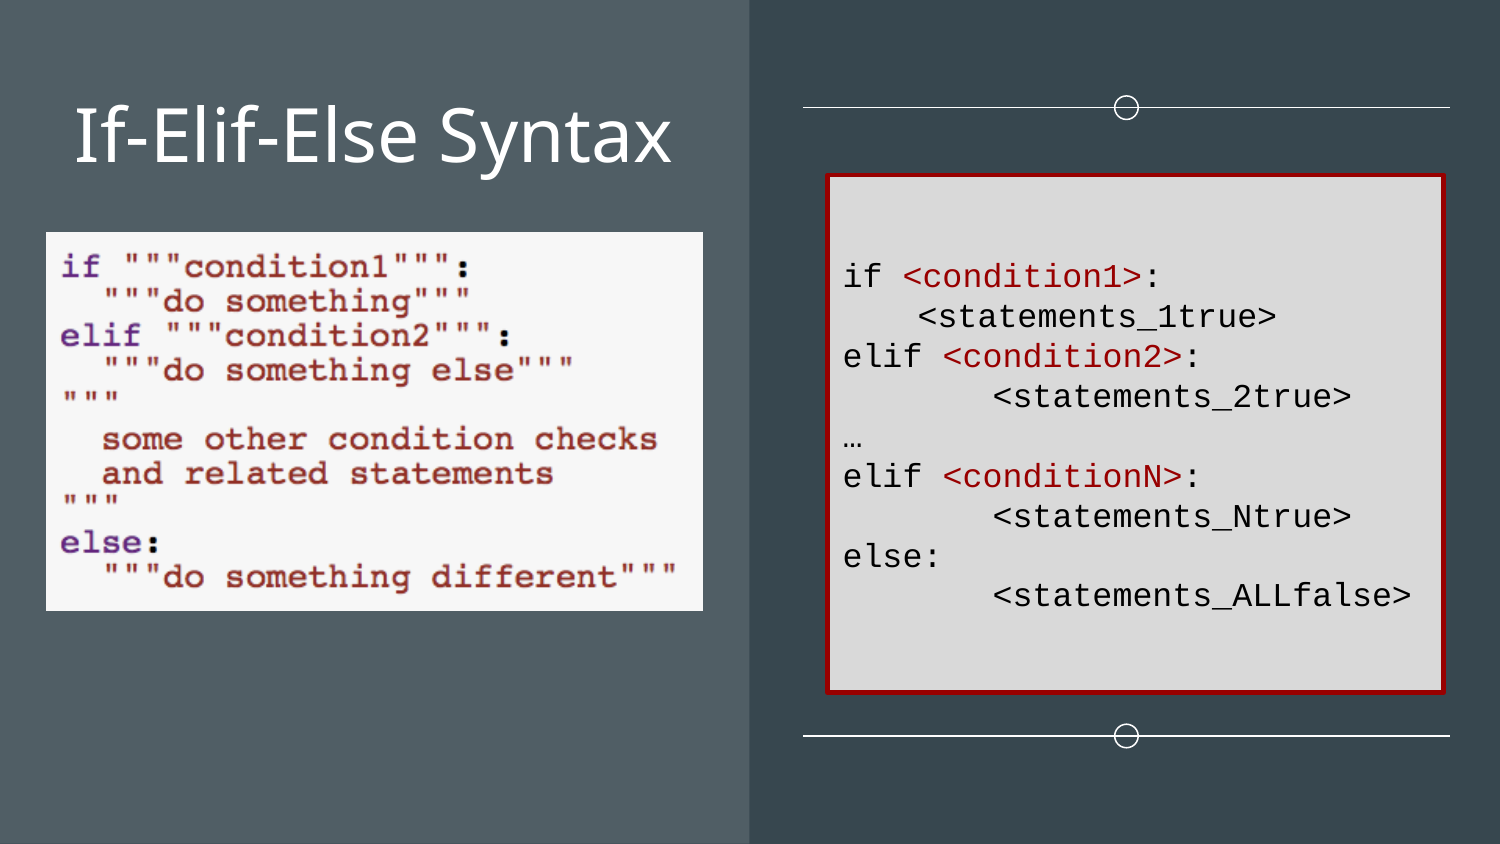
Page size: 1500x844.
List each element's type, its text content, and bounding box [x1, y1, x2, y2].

text_box if <condition1>: <statements_1true> elif <condition2>: <statements_2true> … elif <conditionN>: <statements_Ntrue> else: <statements_ALLfalse> [827, 175, 1444, 693]
title If-Elif-Else Syntax [0, 46, 750, 218]
picture [45, 232, 703, 612]
